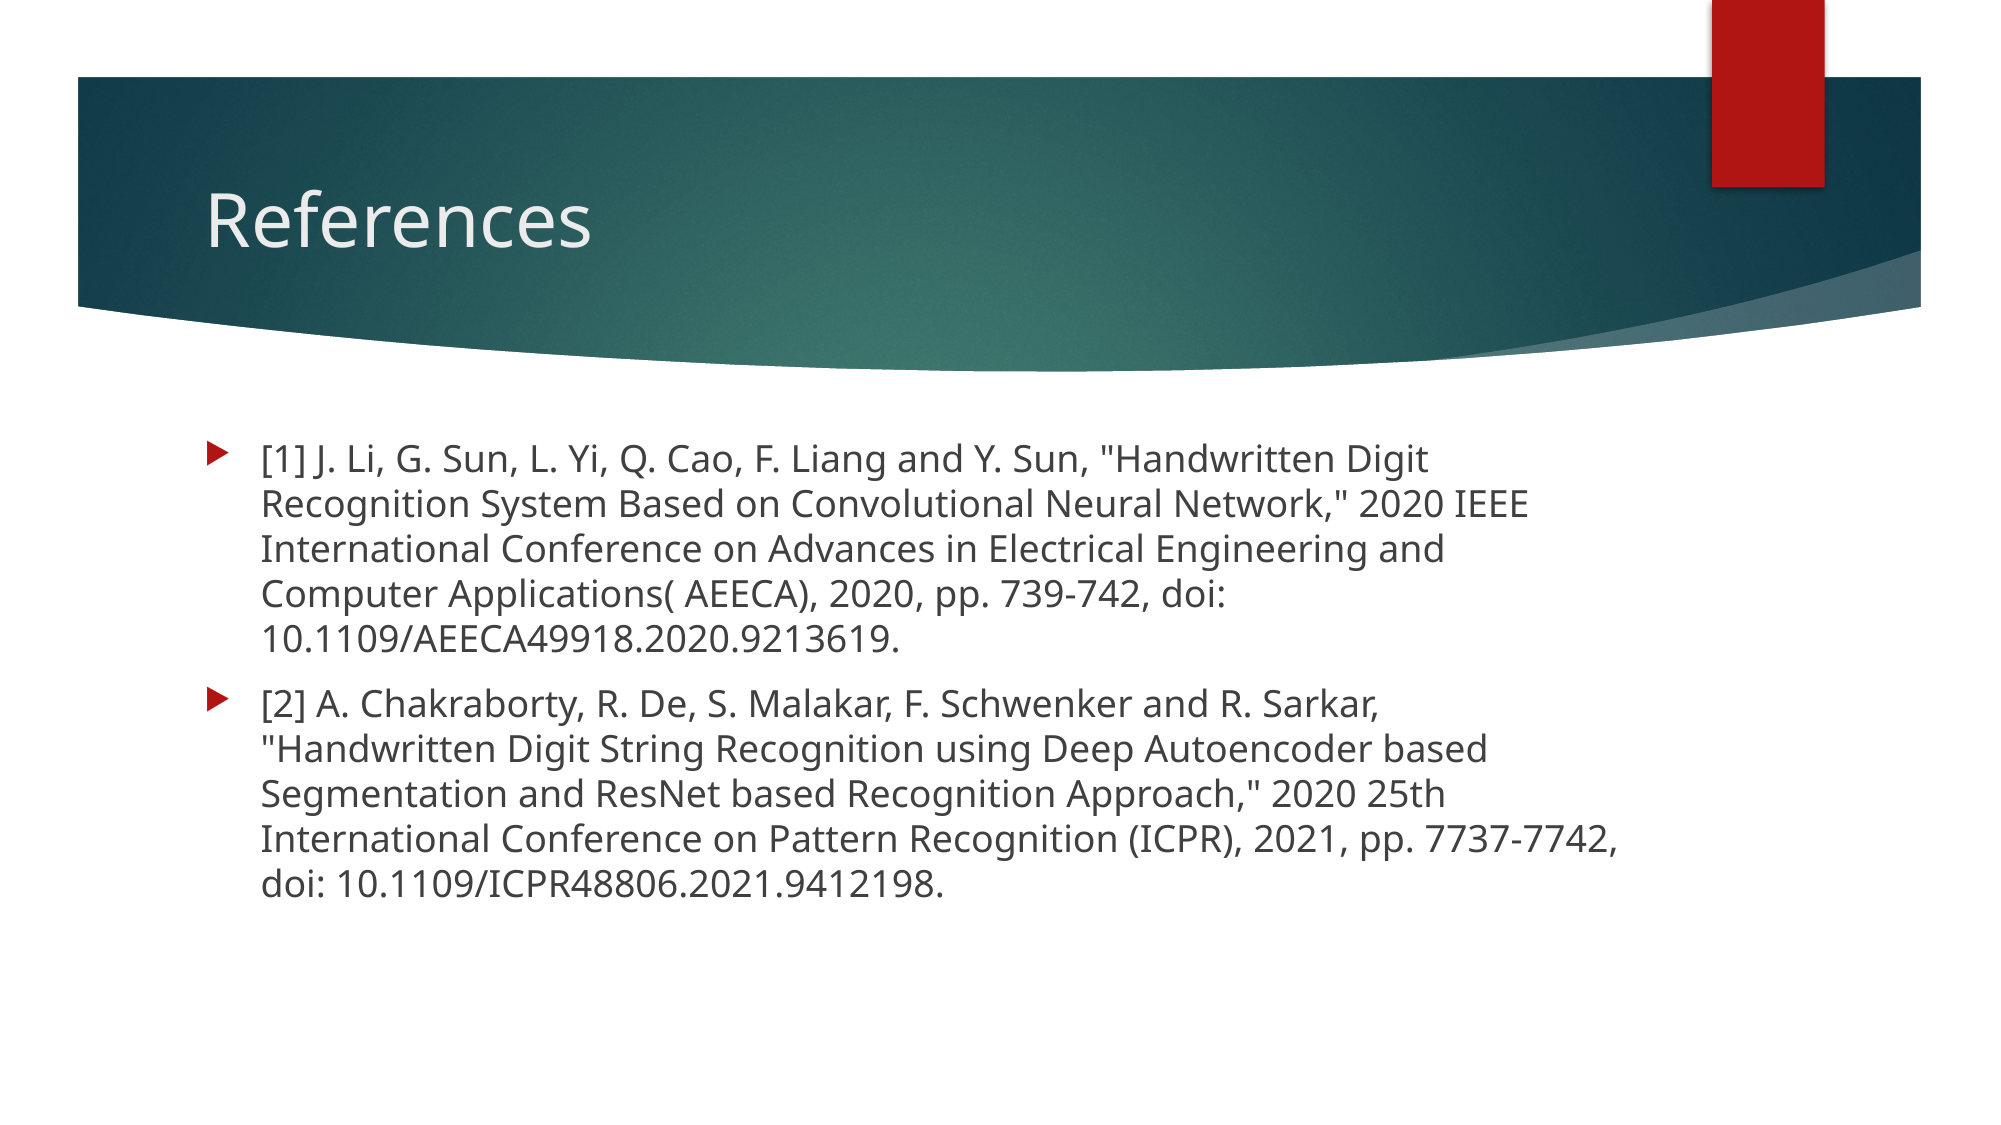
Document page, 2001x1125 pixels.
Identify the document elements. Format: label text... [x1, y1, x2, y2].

title References [189, 159, 1638, 276]
list [1] J. Li, G. Sun, L. Yi, Q. Cao, F. Liang and Y. Sun, "Handwritten Digit Recognition System Based on Convolutional Neural Network," 2020 IEEE International Conference on Advances in Electrical Engineering and Computer Applications( AEECA), 2020, pp. 739-742, doi: 10.1109/AEECA49918.2020.9213619. [2] A. Chakraborty, R. De, S. Malakar, F. Schwenker and R. Sarkar, "Handwritten Digit String Recognition using Deep Autoencoder based Segmentation and ResNet based Recognition Approach," 2020 25th International Conference on Pattern Recognition (ICPR), 2021, pp. 7737-7742, doi: 10.1109/ICPR48806.2021.9412198. [189, 427, 1638, 988]
